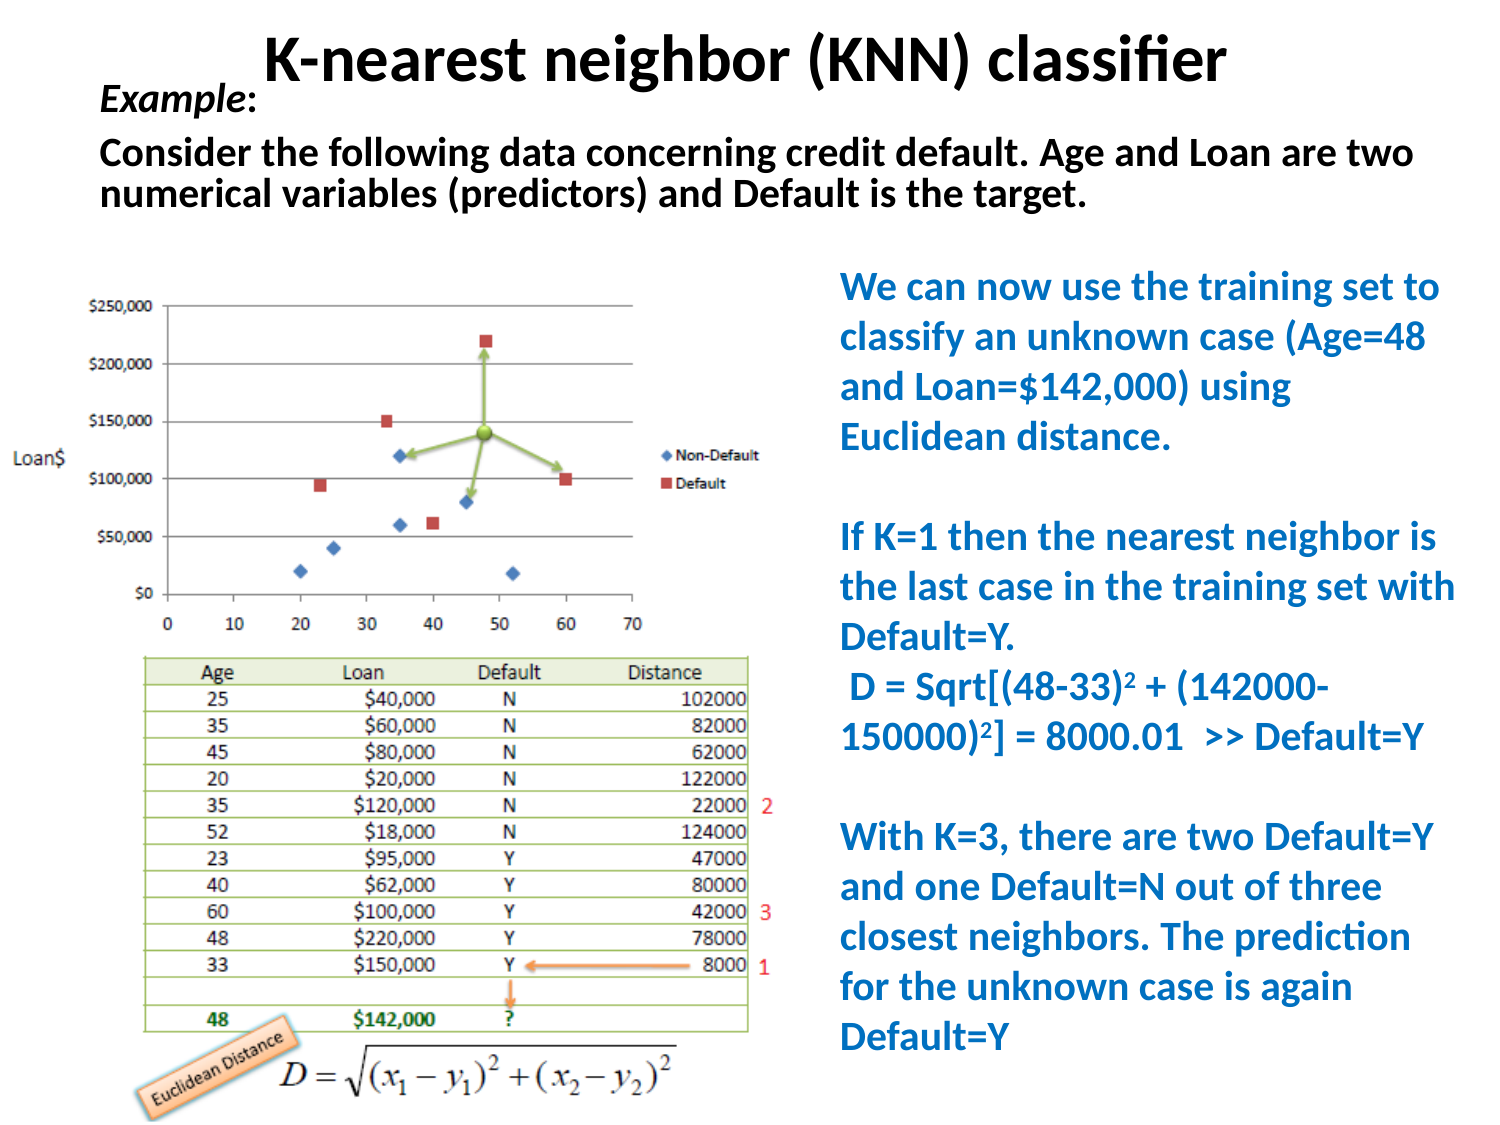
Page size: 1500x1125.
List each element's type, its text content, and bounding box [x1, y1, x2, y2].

text_box We can now use the training set to classify an unknown case (Age=48 and Loan=$142,000) using Euclidean distance. If K=1 then the nearest neighbor is the last case in the training set with Default=Y. D = Sqrt[(48-33)2 + (142000-150000)2] = 8000.01 >> Default=Y With K=3, there are two Default=Y and one Default=N out of three closest neighbors. The prediction for the unknown case is again Default=Y [825, 251, 1475, 1067]
text_box K-nearest neighbor (KNN) classifier [249, 7, 1463, 102]
table_cell Consider the following data concerning credit default. Age and Loan are two numerical variables (predictors) and Default is the target. [88, 129, 1438, 224]
table_header Example: [88, 75, 1438, 129]
picture [0, 274, 799, 1125]
